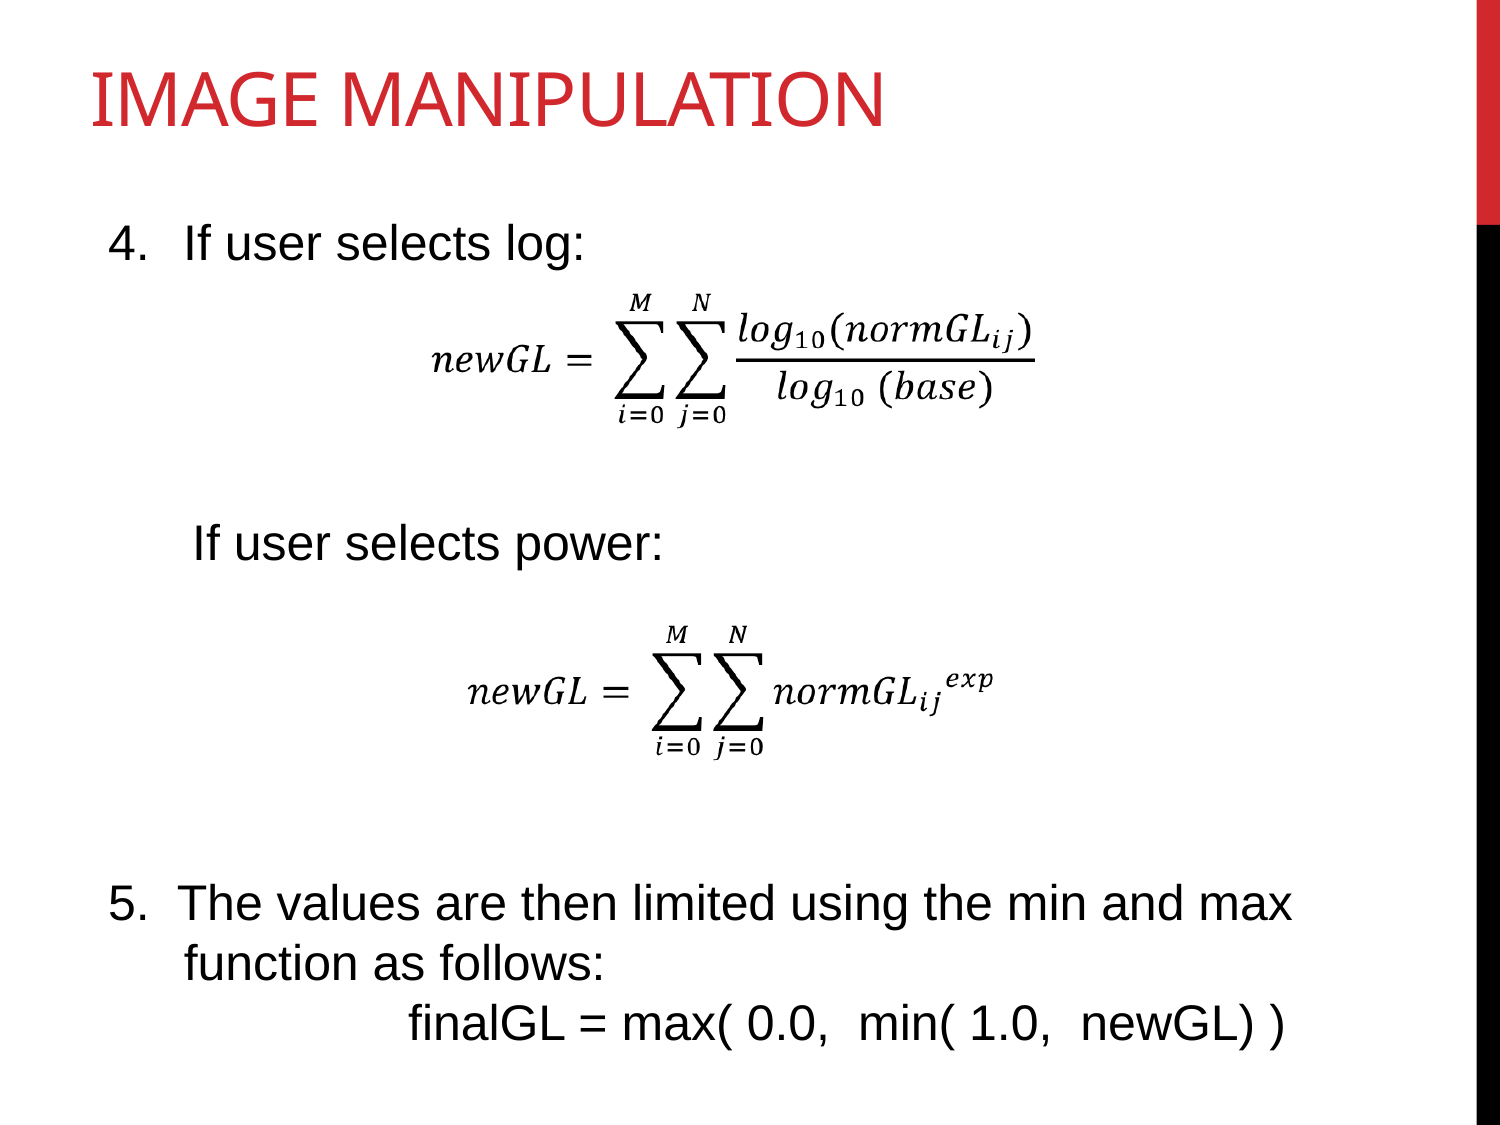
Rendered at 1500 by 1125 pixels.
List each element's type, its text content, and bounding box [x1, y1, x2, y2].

text_box If user selects log: If user selects power: 5. The values are then limited using the min and max function as follows: finalGL = max( 0.0, min( 1.0, newGL) ) [93, 770, 1363, 1059]
title Image Manipulation [75, 25, 1303, 150]
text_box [0, 290, 1465, 434]
text_box If user selects log: If user selects power: 5. The values are then limited using the min and max function as follows: finalGL = max( 0.0, min( 1.0, newGL) ) [93, 438, 1363, 616]
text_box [0, 621, 1465, 765]
text_box If user selects log: If user selects power: 5. The values are then limited using the min and max function as follows: finalGL = max( 0.0, min( 1.0, newGL) ) [93, 203, 1363, 285]
